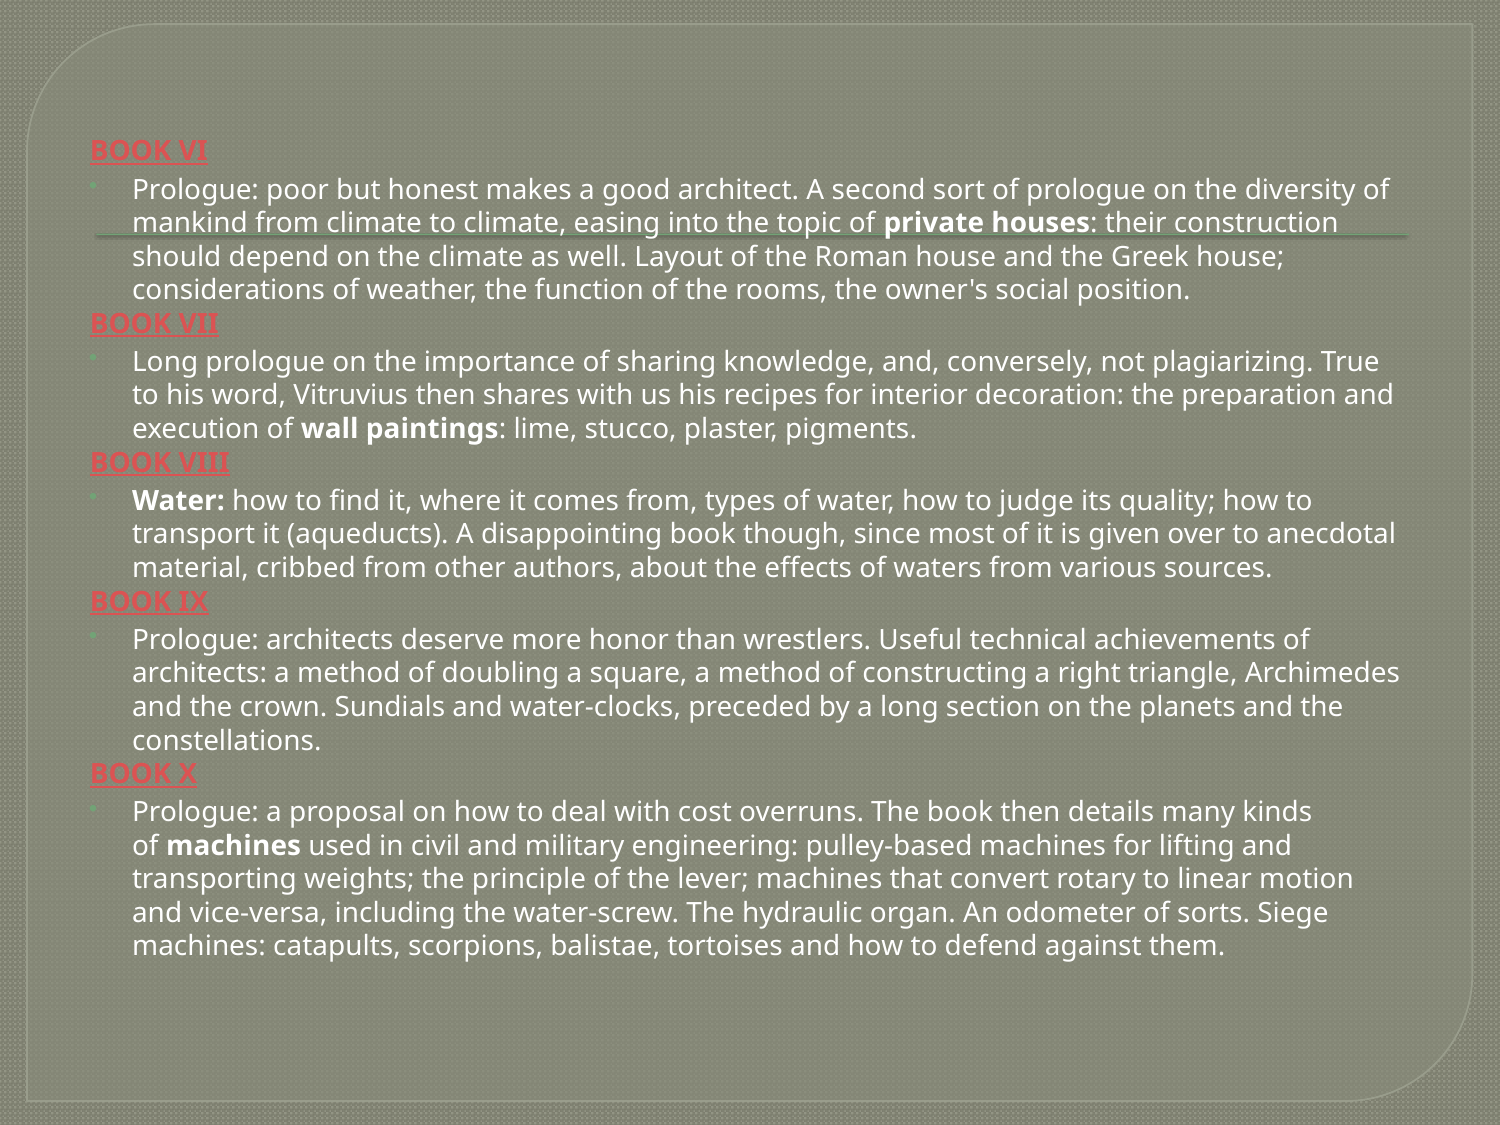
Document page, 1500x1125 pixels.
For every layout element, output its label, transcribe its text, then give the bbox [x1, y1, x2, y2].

list BOOK VI Prologue: poor but honest makes a good architect. A second sort of prologue on the diversity of mankind from climate to climate, easing into the topic of private houses: their construction should depend on the climate as well. Layout of the Roman house and the Greek house; considerations of weather, the function of the rooms, the owner's social position. BOOK VII Long prologue on the importance of sharing knowledge, and, conversely, not plagiarizing. True to his word, Vitruvius then shares with us his recipes for interior decoration: the preparation and execution of wall paintings: lime, stucco, plaster, pigments. BOOK VIII Water: how to find it, where it comes from, types of water, how to judge its quality; how to transport it (aqueducts). A disappointing book though, since most of it is given over to anecdotal material, cribbed from other authors, about the effects of waters from various sources. BOOK IX Prologue: architects deserve more honor than wrestlers. Useful technical achievements of architects: a method of doubling a square, a method of constructing a right triangle, Archimedes and the crown. Sundials and water-clocks, preceded by a long section on the planets and the constellations. BOOK X Prologue: a proposal on how to deal with cost overruns. The book then details many kinds of machines used in civil and military engineering: pulley-based machines for lifting and transporting weights; the principle of the lever; machines that convert rotary to linear motion and vice-versa, including the water-screw. The hydraulic organ. An odometer of sorts. Siege machines: catapults, scorpions, balistae, tortoises and how to defend against them. [75, 125, 1425, 1013]
